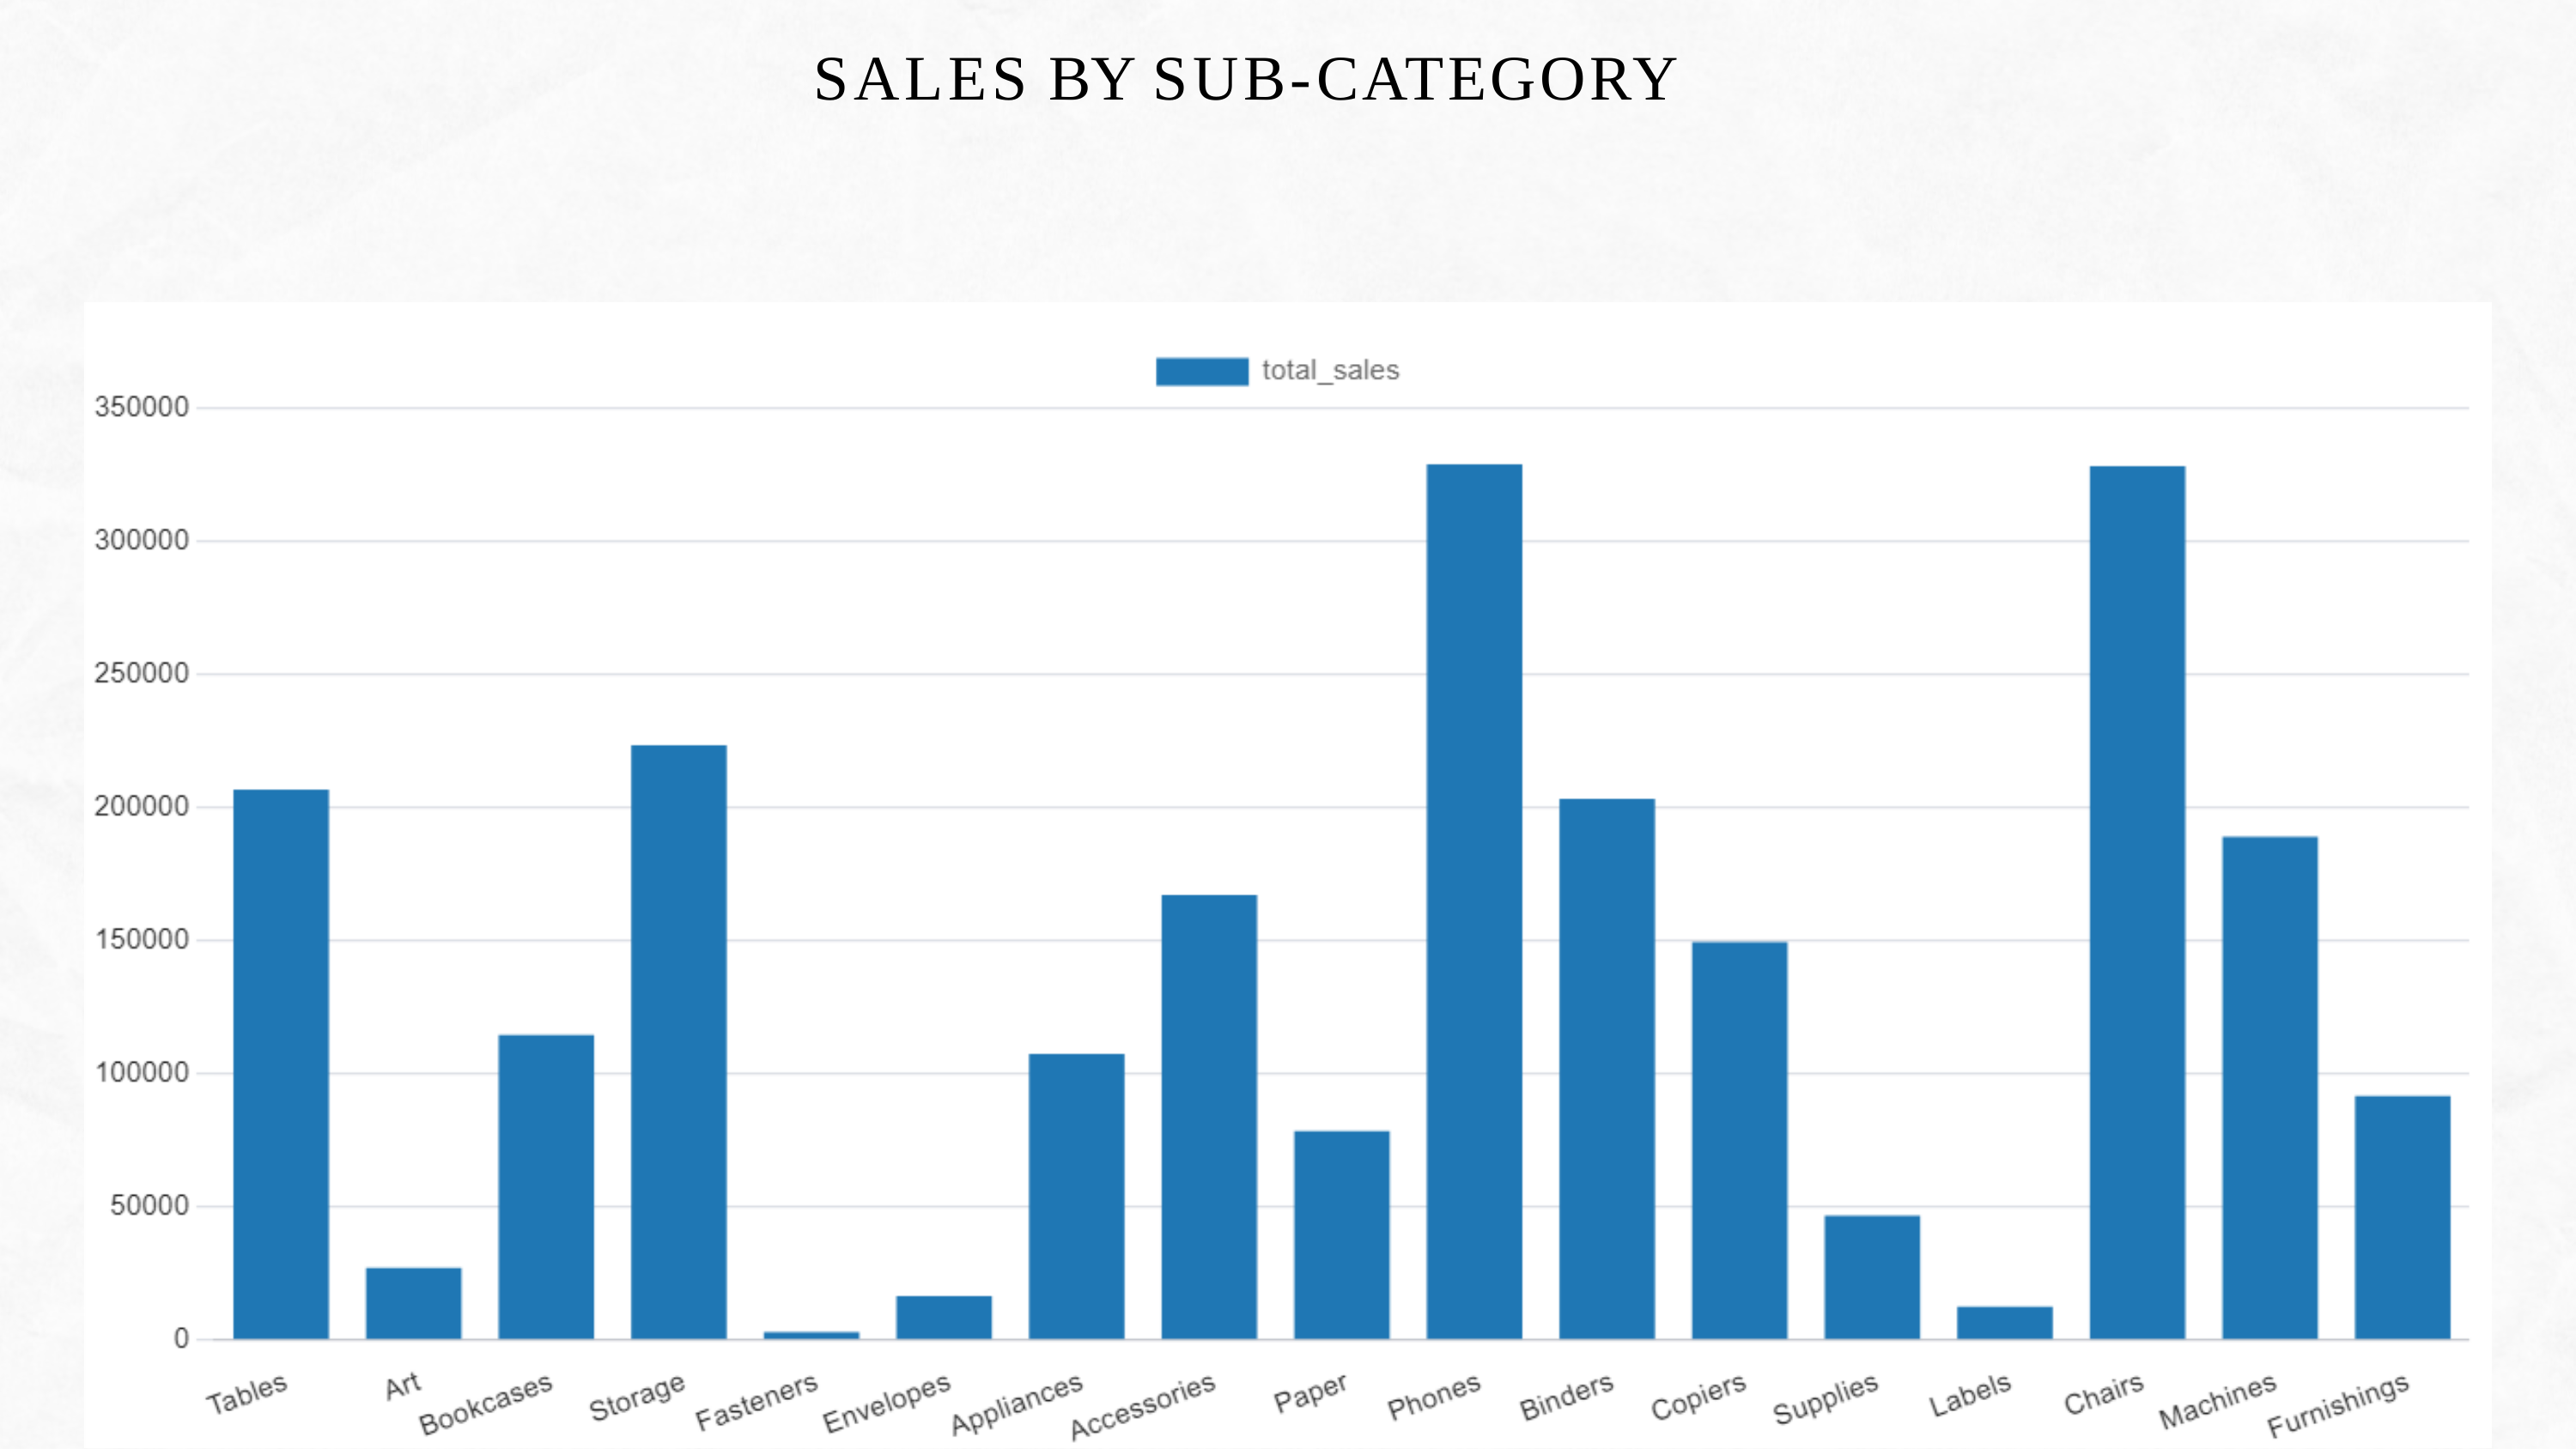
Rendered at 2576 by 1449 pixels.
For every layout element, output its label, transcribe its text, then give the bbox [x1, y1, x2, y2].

title SALES BY SUB-CATEGORY [811, 34, 1703, 279]
picture [0, 0, 2576, 1449]
